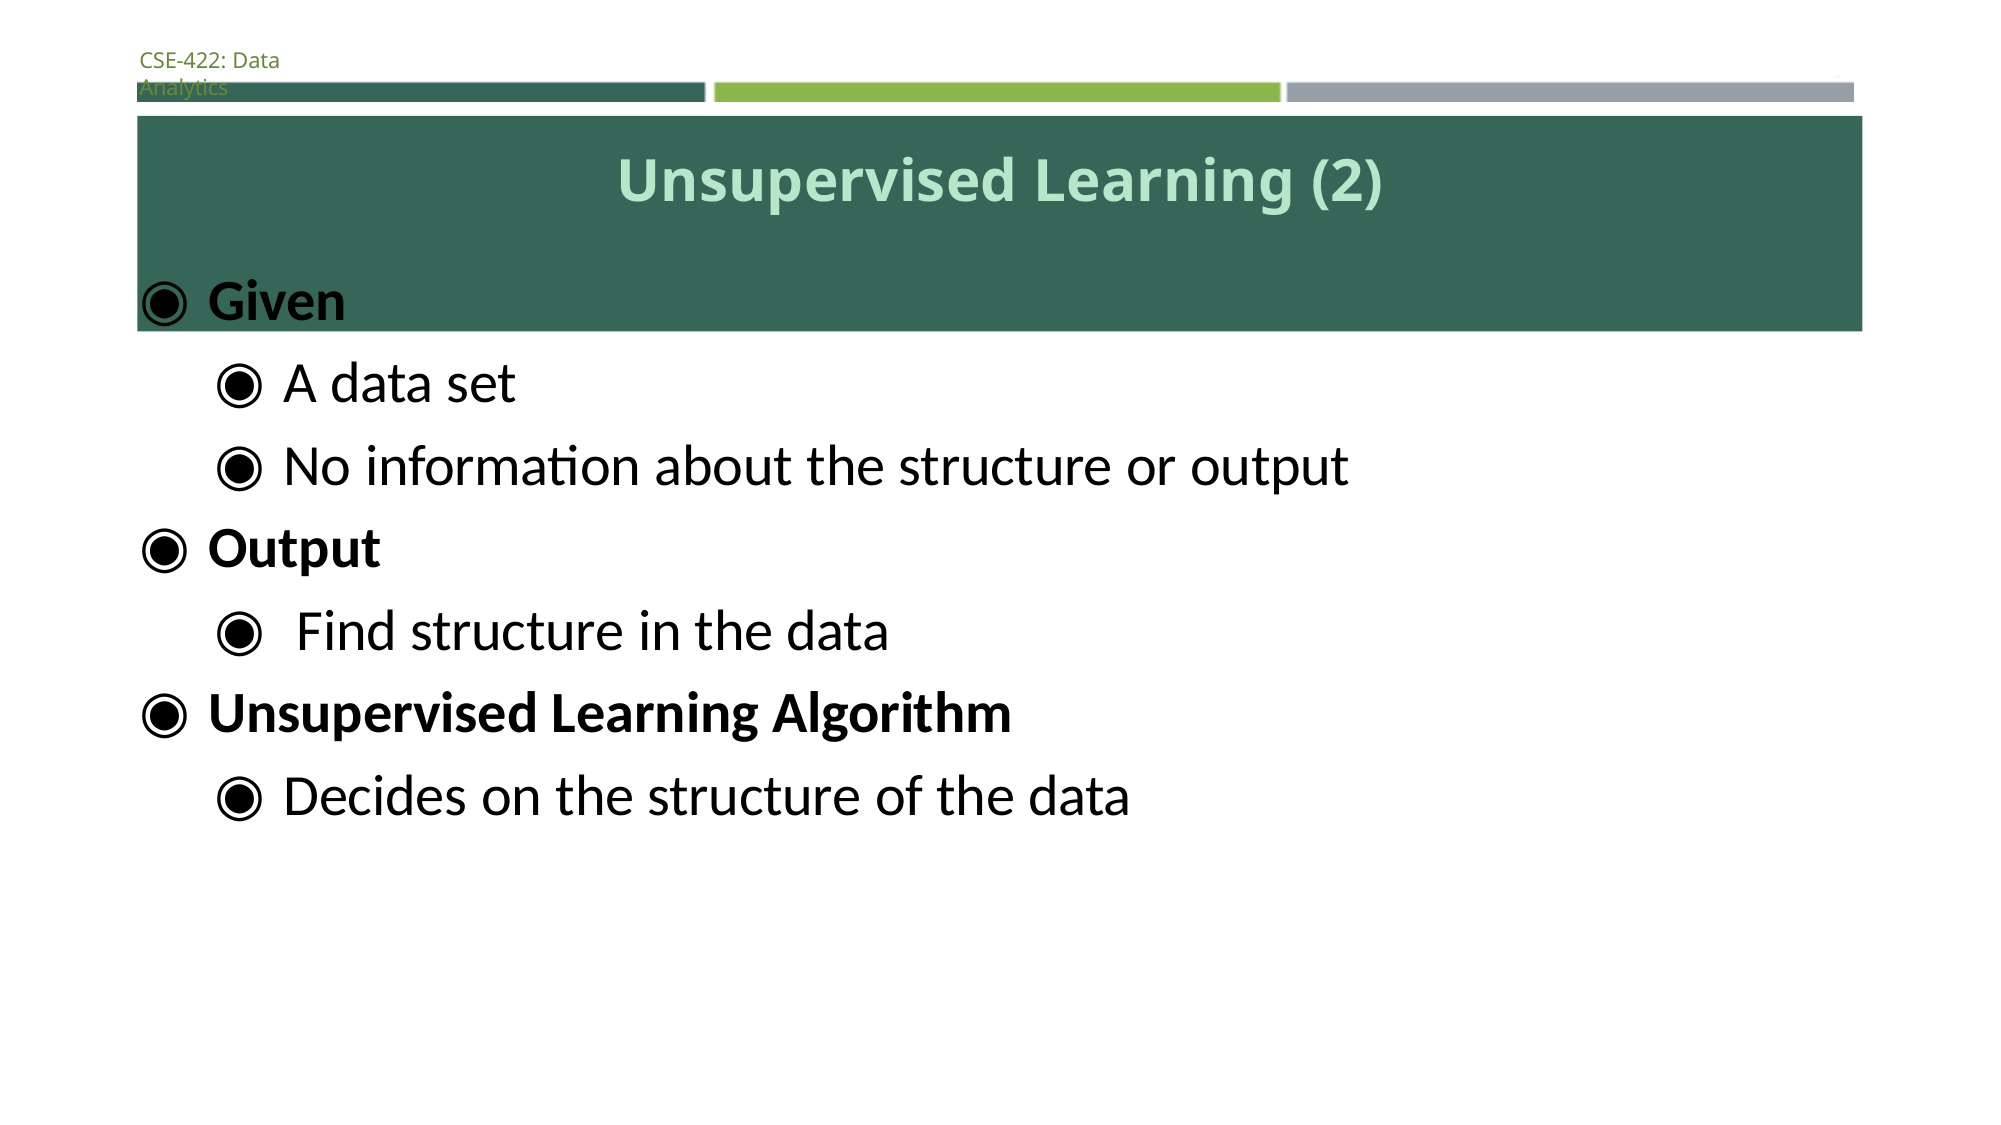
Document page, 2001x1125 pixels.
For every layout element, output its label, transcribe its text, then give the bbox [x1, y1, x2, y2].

picture [137, 75, 1854, 102]
title Unsupervised Learning (2) [137, 115, 1863, 332]
text_box CSE-422: Data Analytics [137, 44, 374, 75]
text_box Given A data set No information about the structure or output Output Find structure in the data Unsupervised Learning Algorithm Decides on the structure of the data [137, 247, 1361, 827]
